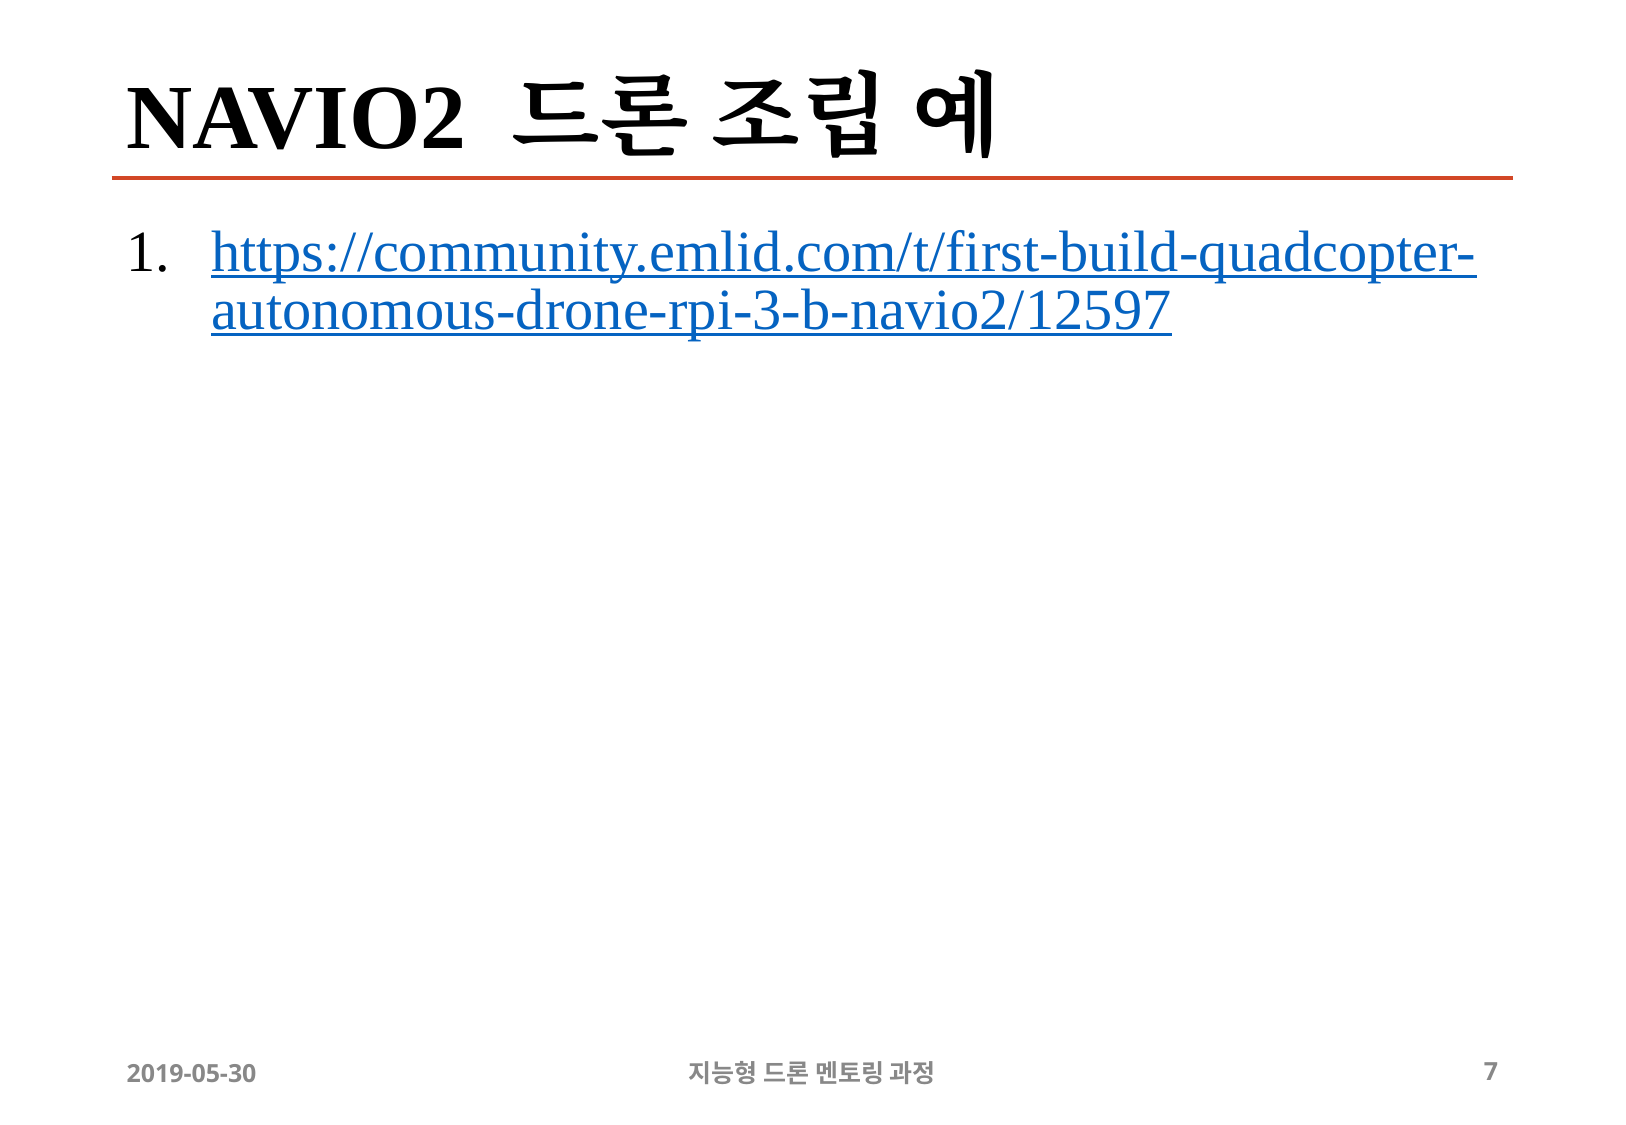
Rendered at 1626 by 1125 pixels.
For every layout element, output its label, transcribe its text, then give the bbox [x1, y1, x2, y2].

list https://community.emlid.com/t/first-build-quadcopter-autonomous-drone-rpi-3-b-navio2/12597 [111, 205, 1514, 1014]
slide_number 7 [1433, 1042, 1514, 1103]
footer 지능형 드론 멘토링 과정 [538, 1042, 1087, 1103]
title NAVIO2 드론 조립 예 [111, 59, 1514, 179]
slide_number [111, 1042, 303, 1103]
